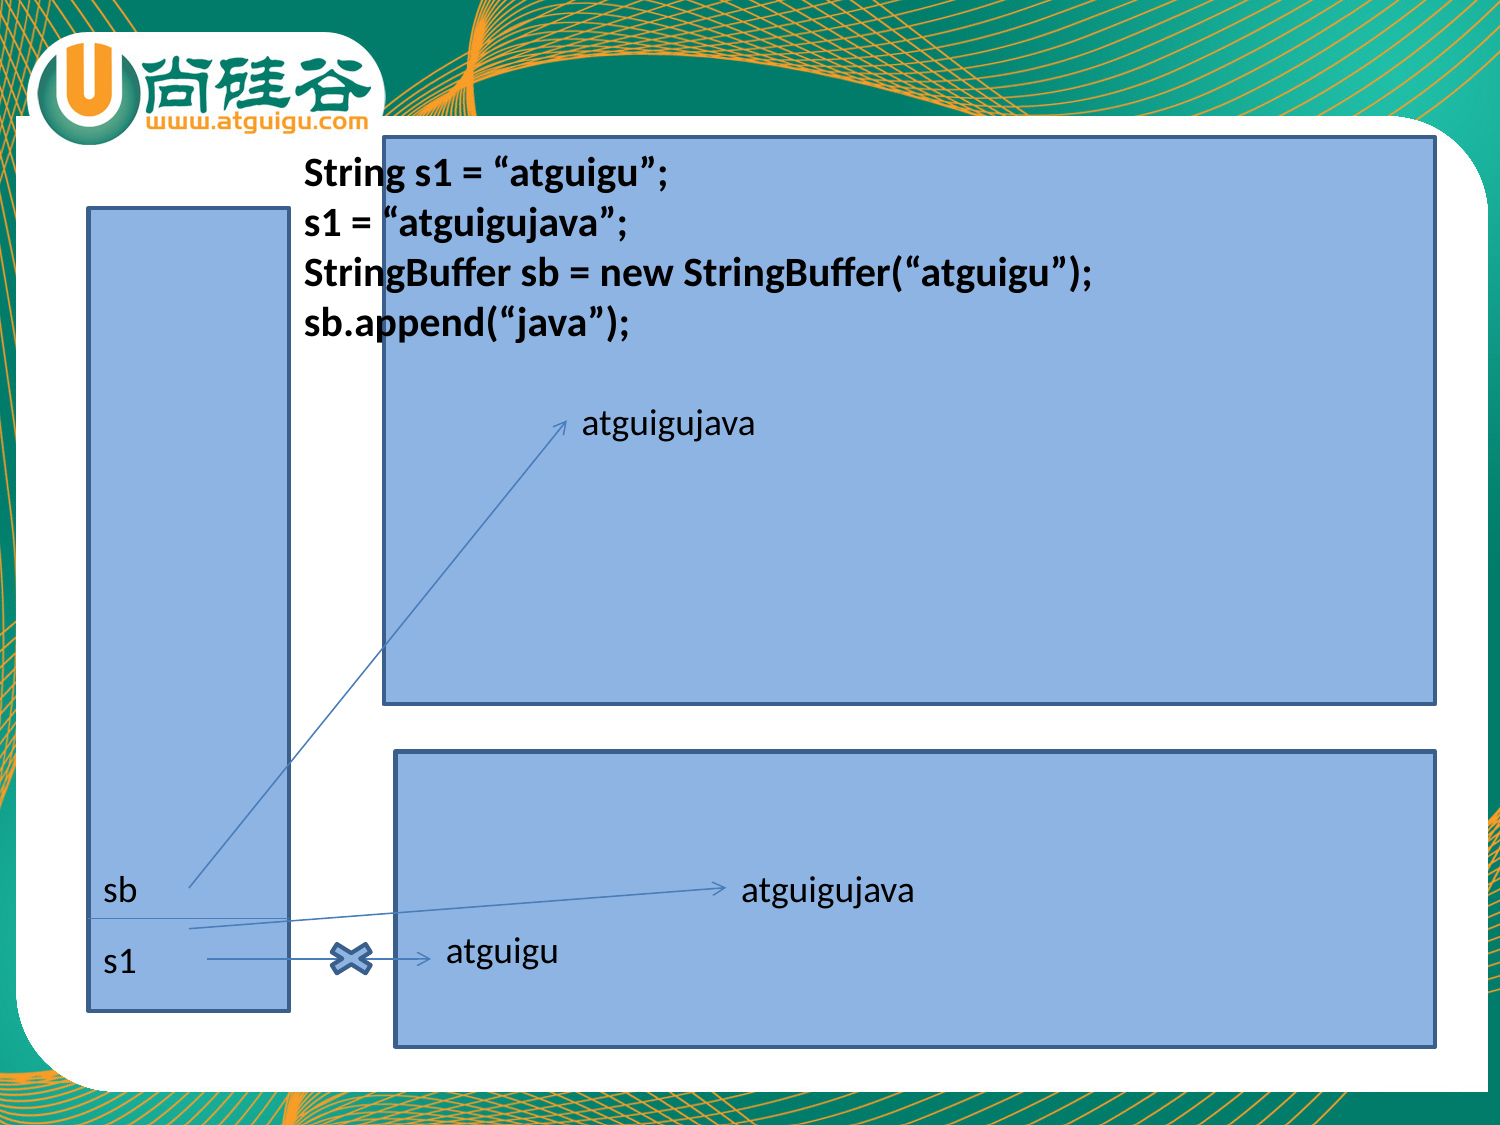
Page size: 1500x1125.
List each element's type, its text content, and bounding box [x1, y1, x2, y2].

text_box sb [88, 857, 183, 918]
text_box [330, 967, 372, 976]
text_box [188, 420, 568, 889]
text_box [382, 135, 1437, 706]
text_box [393, 749, 1437, 1049]
text_box atguigu [431, 938, 703, 979]
text_box String s1 = “atguigu”; s1 = “atguigujava”; StringBuffer sb = new StringBuffer(“atguigu”); sb.append(“java”); [289, 137, 1176, 352]
text_box atguigujava [566, 390, 839, 451]
text_box atguigujava [726, 857, 1069, 918]
text_box [329, 942, 373, 958]
text_box [86, 206, 291, 1013]
text_box s1 [88, 928, 290, 989]
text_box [188, 887, 727, 929]
picture [0, 0, 1500, 1125]
